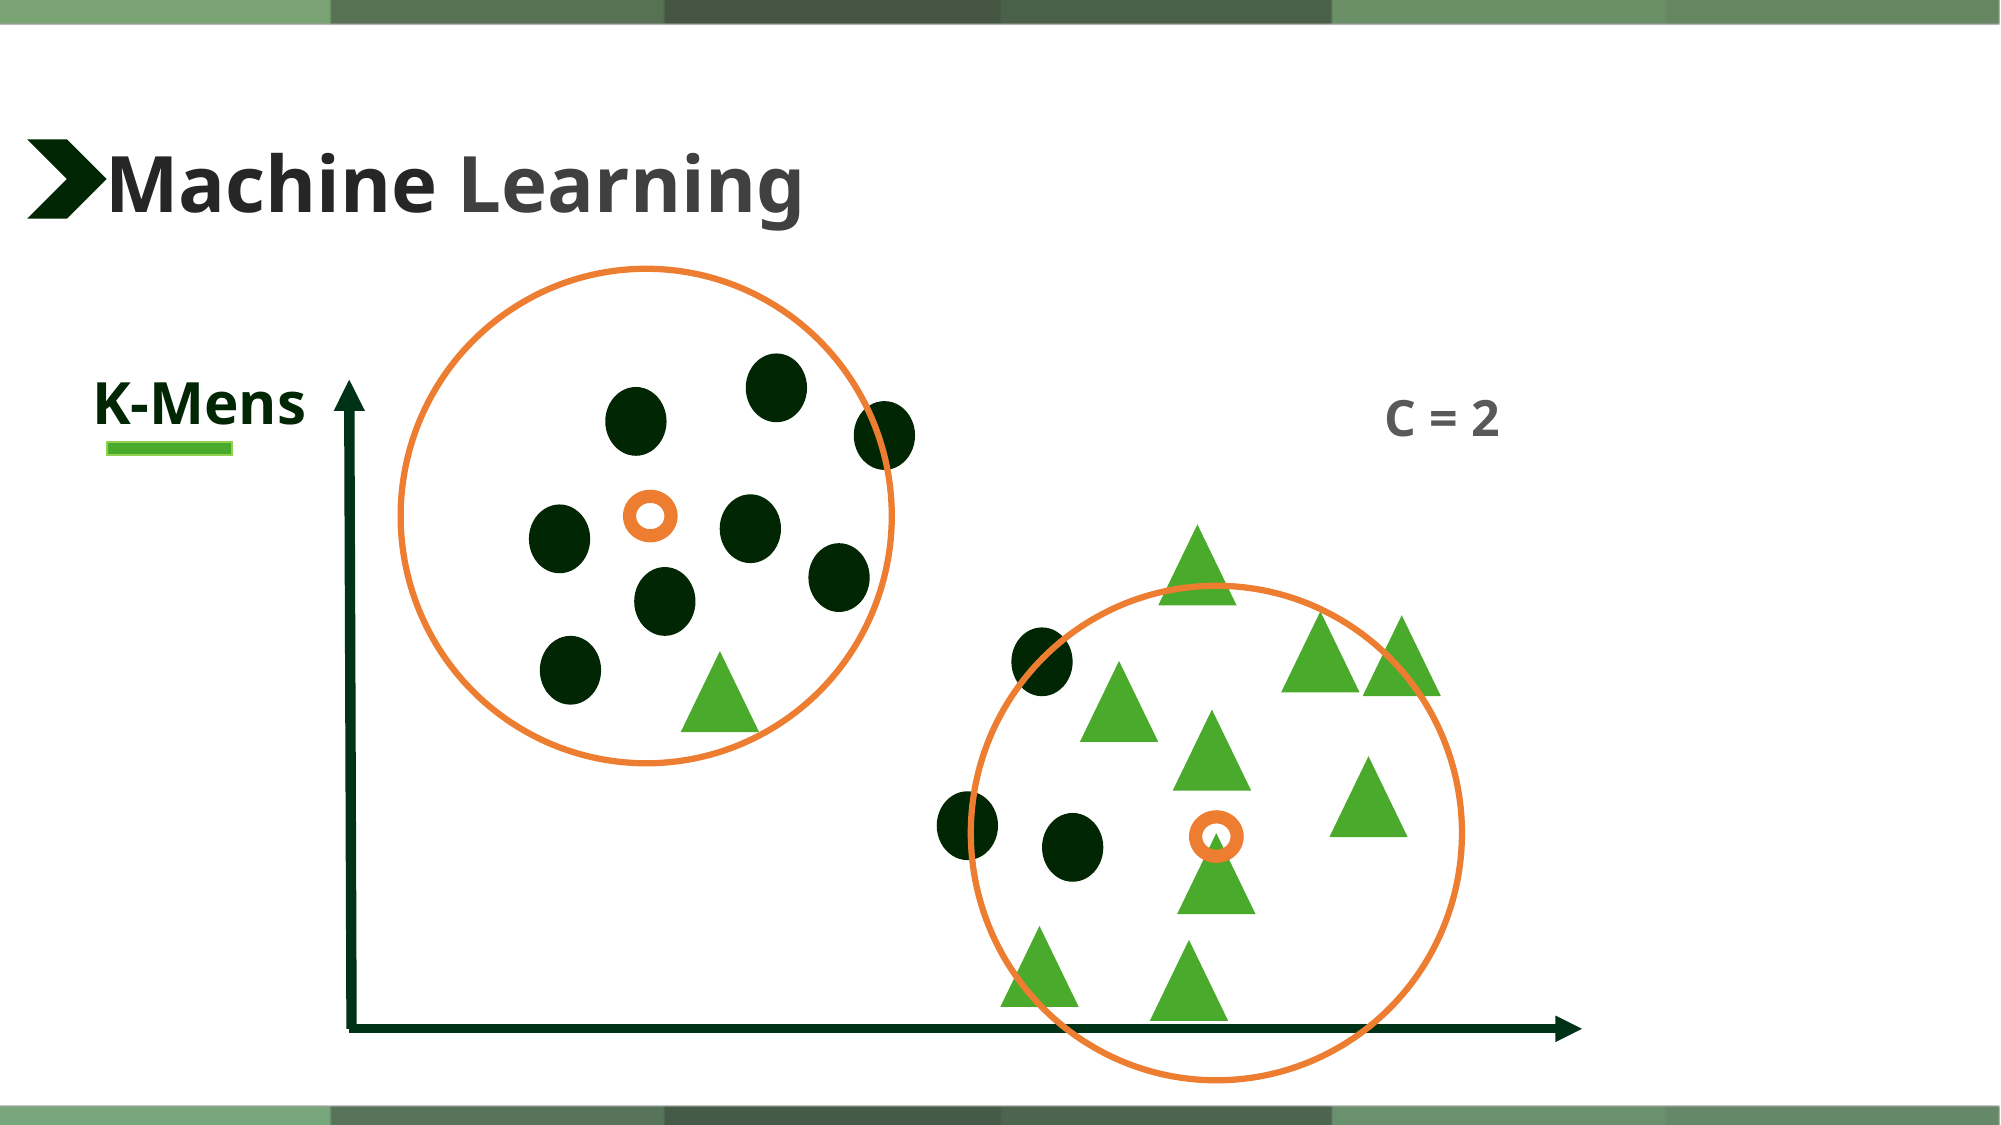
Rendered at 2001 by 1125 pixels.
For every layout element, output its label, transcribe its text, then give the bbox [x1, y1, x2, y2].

text_box [969, 584, 1464, 1028]
text_box [868, 400, 917, 471]
text_box [106, 441, 233, 456]
text_box [935, 790, 973, 862]
text_box [399, 267, 893, 765]
text_box C = 2 [1370, 378, 1822, 454]
text_box [1164, 522, 1228, 590]
text_box Machine Learning [65, 121, 846, 237]
text_box [998, 976, 1040, 1008]
picture [0, 1079, 2000, 1125]
text_box [24, 138, 109, 220]
text_box [1064, 1029, 1368, 1079]
picture [0, 0, 2000, 53]
text_box [1010, 626, 1065, 685]
text_box [1384, 612, 1443, 698]
text_box K-Mens [77, 358, 380, 444]
